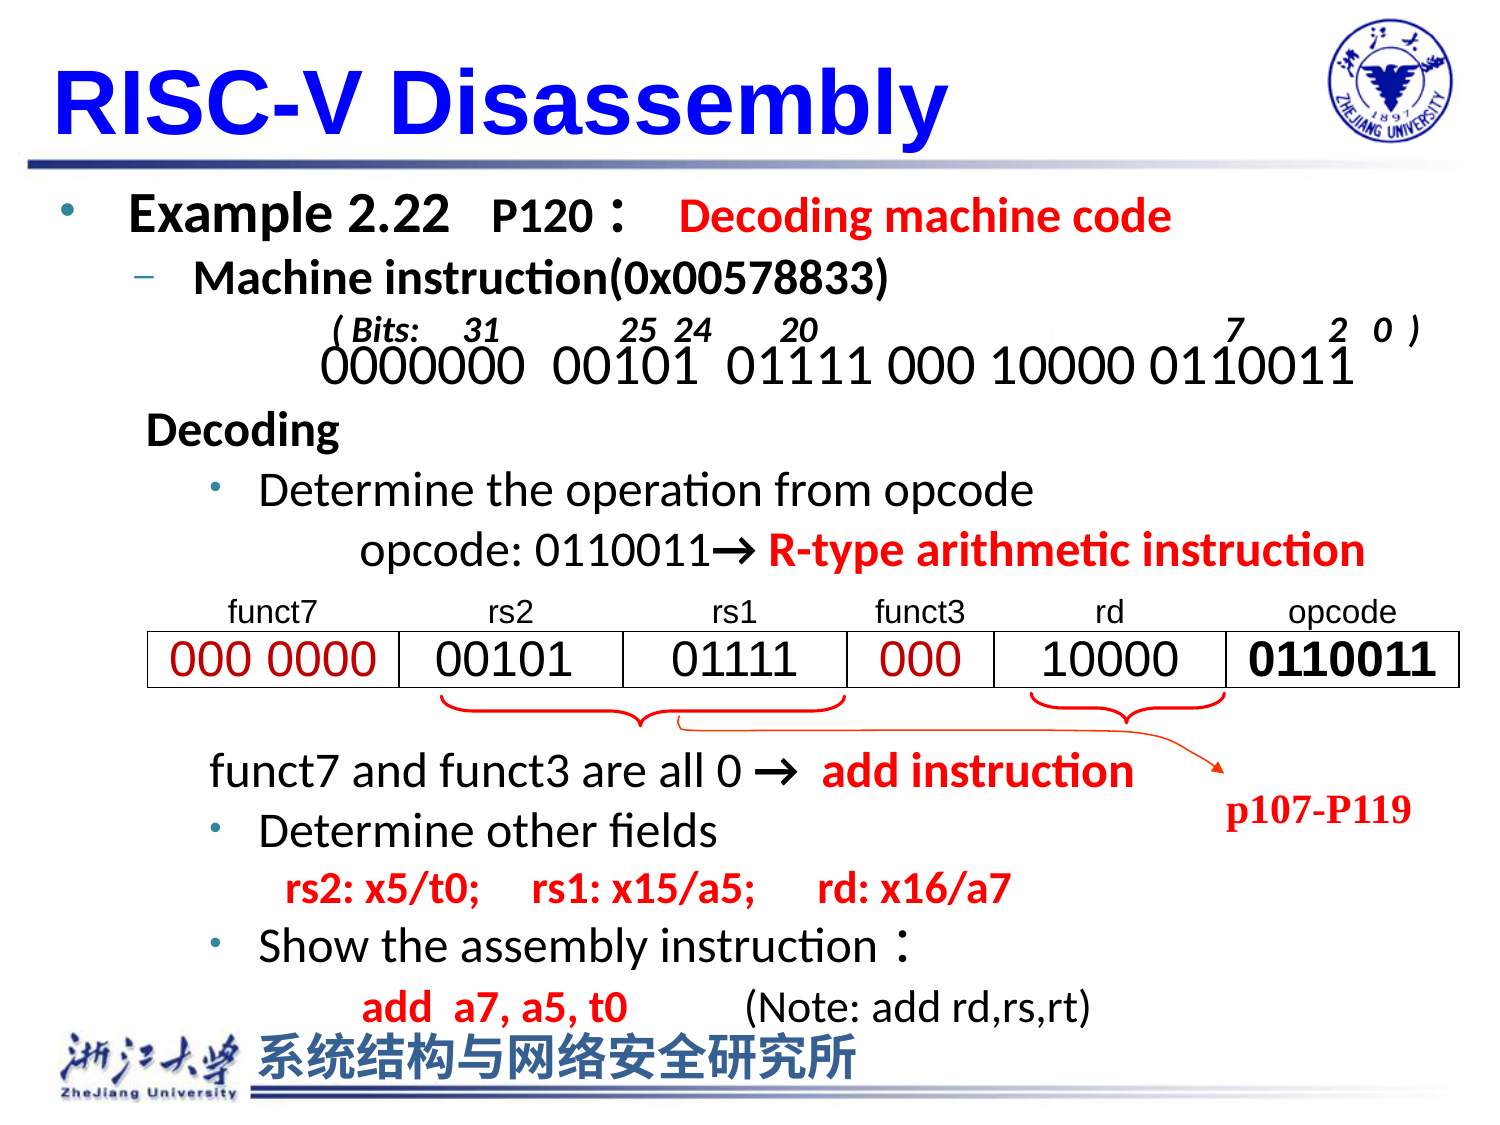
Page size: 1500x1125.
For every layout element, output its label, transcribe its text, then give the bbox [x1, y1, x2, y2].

table_header funct7 [148, 592, 399, 631]
table_header rs1 [623, 592, 847, 631]
title RISC-V Disassembly [37, 19, 1329, 176]
table_cell 000 [848, 632, 993, 687]
table_cell 00101 [400, 632, 622, 687]
text_box p107-P119 [1211, 774, 1428, 840]
table_header funct3 [847, 592, 994, 631]
picture [7, 0, 1493, 1125]
text_box [441, 696, 845, 726]
text_box [1031, 693, 1225, 723]
table_cell 01111 [624, 632, 846, 687]
table_header opcode [1226, 592, 1459, 631]
table_cell 10000 [995, 632, 1225, 687]
table_cell 0110011 [1227, 632, 1458, 687]
table_header rd [994, 592, 1226, 631]
text_box [677, 715, 1225, 774]
table_header rs2 [399, 592, 623, 631]
table_cell 000 0000 [148, 632, 398, 687]
list Example 2.22 P120： Decoding machine code Machine instruction(0x00578833) ( Bits: 31 25 24 20 7 2 0 ) 0000000 00101 01111 000 10000 0110011 Decoding Determine the operation from opcode opcode: 0110011→ R-type arithmetic instruction funct7 and funct3 are all 0 → add instruction Determine other fields rs2: x5/t0; rs1: x15/a5; rd: x16/a7 Show the assembly instruction： add a7, a5, t0 (Note: add rd,rs,rt) [44, 166, 1463, 1047]
